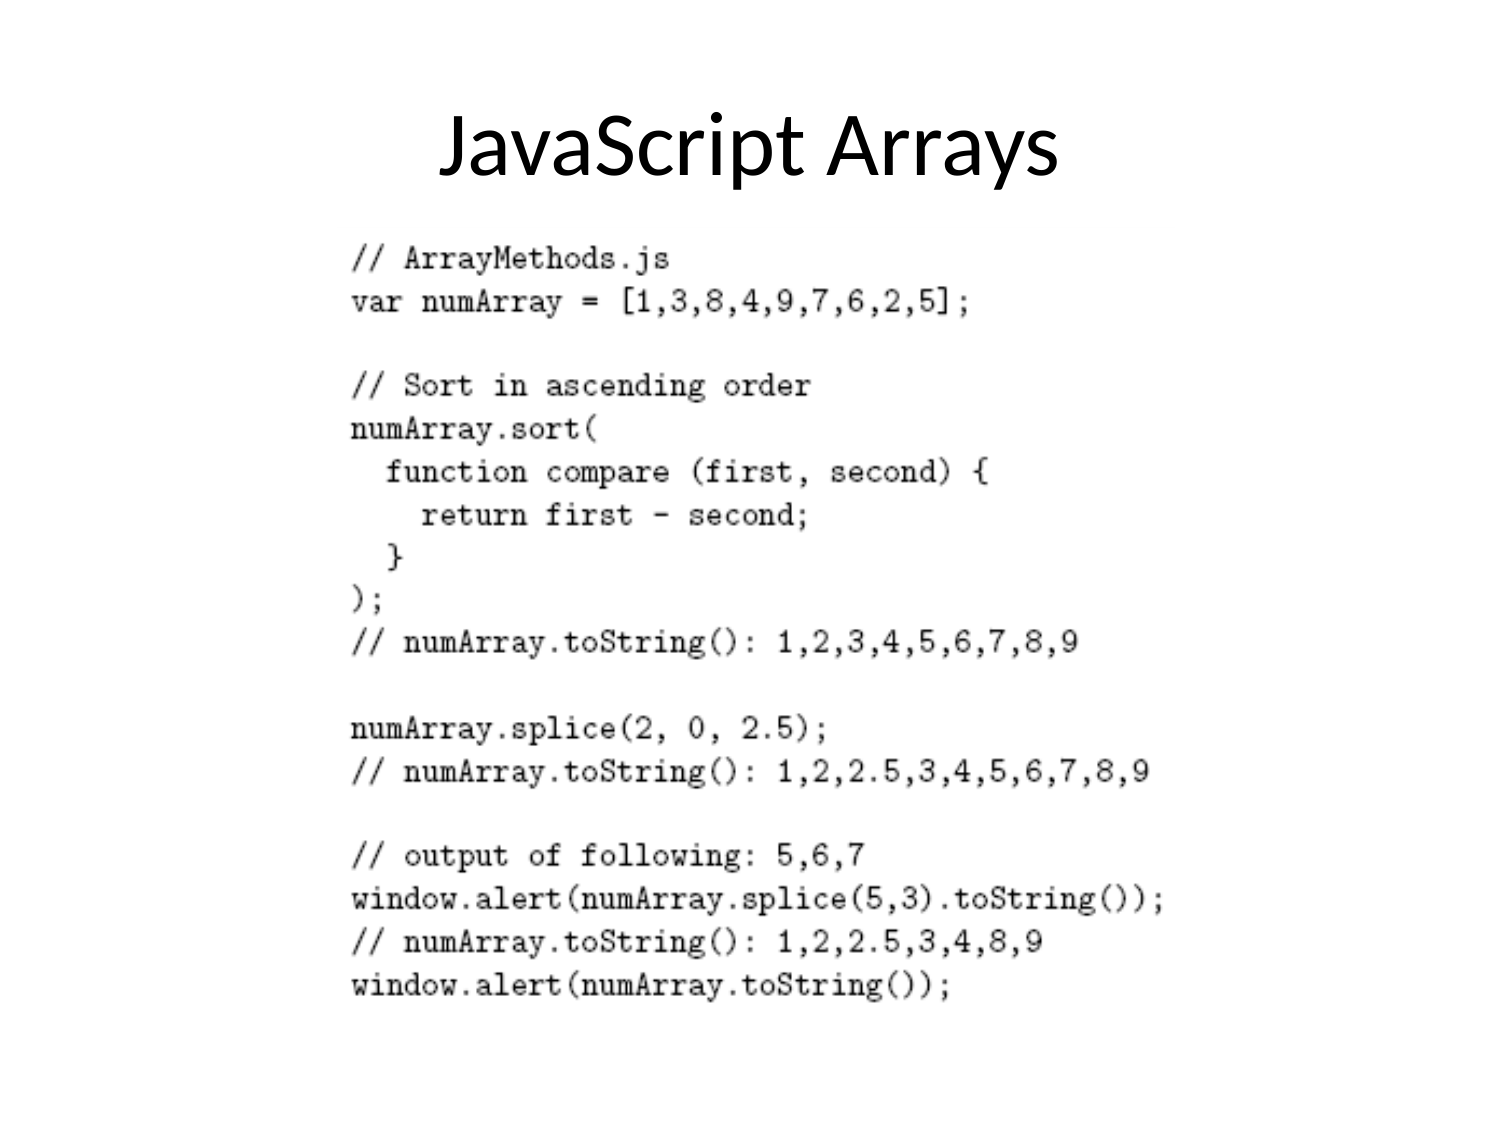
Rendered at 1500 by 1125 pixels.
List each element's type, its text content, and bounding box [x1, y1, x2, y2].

title JavaScript Arrays [75, 45, 1425, 233]
picture [337, 226, 1176, 1012]
